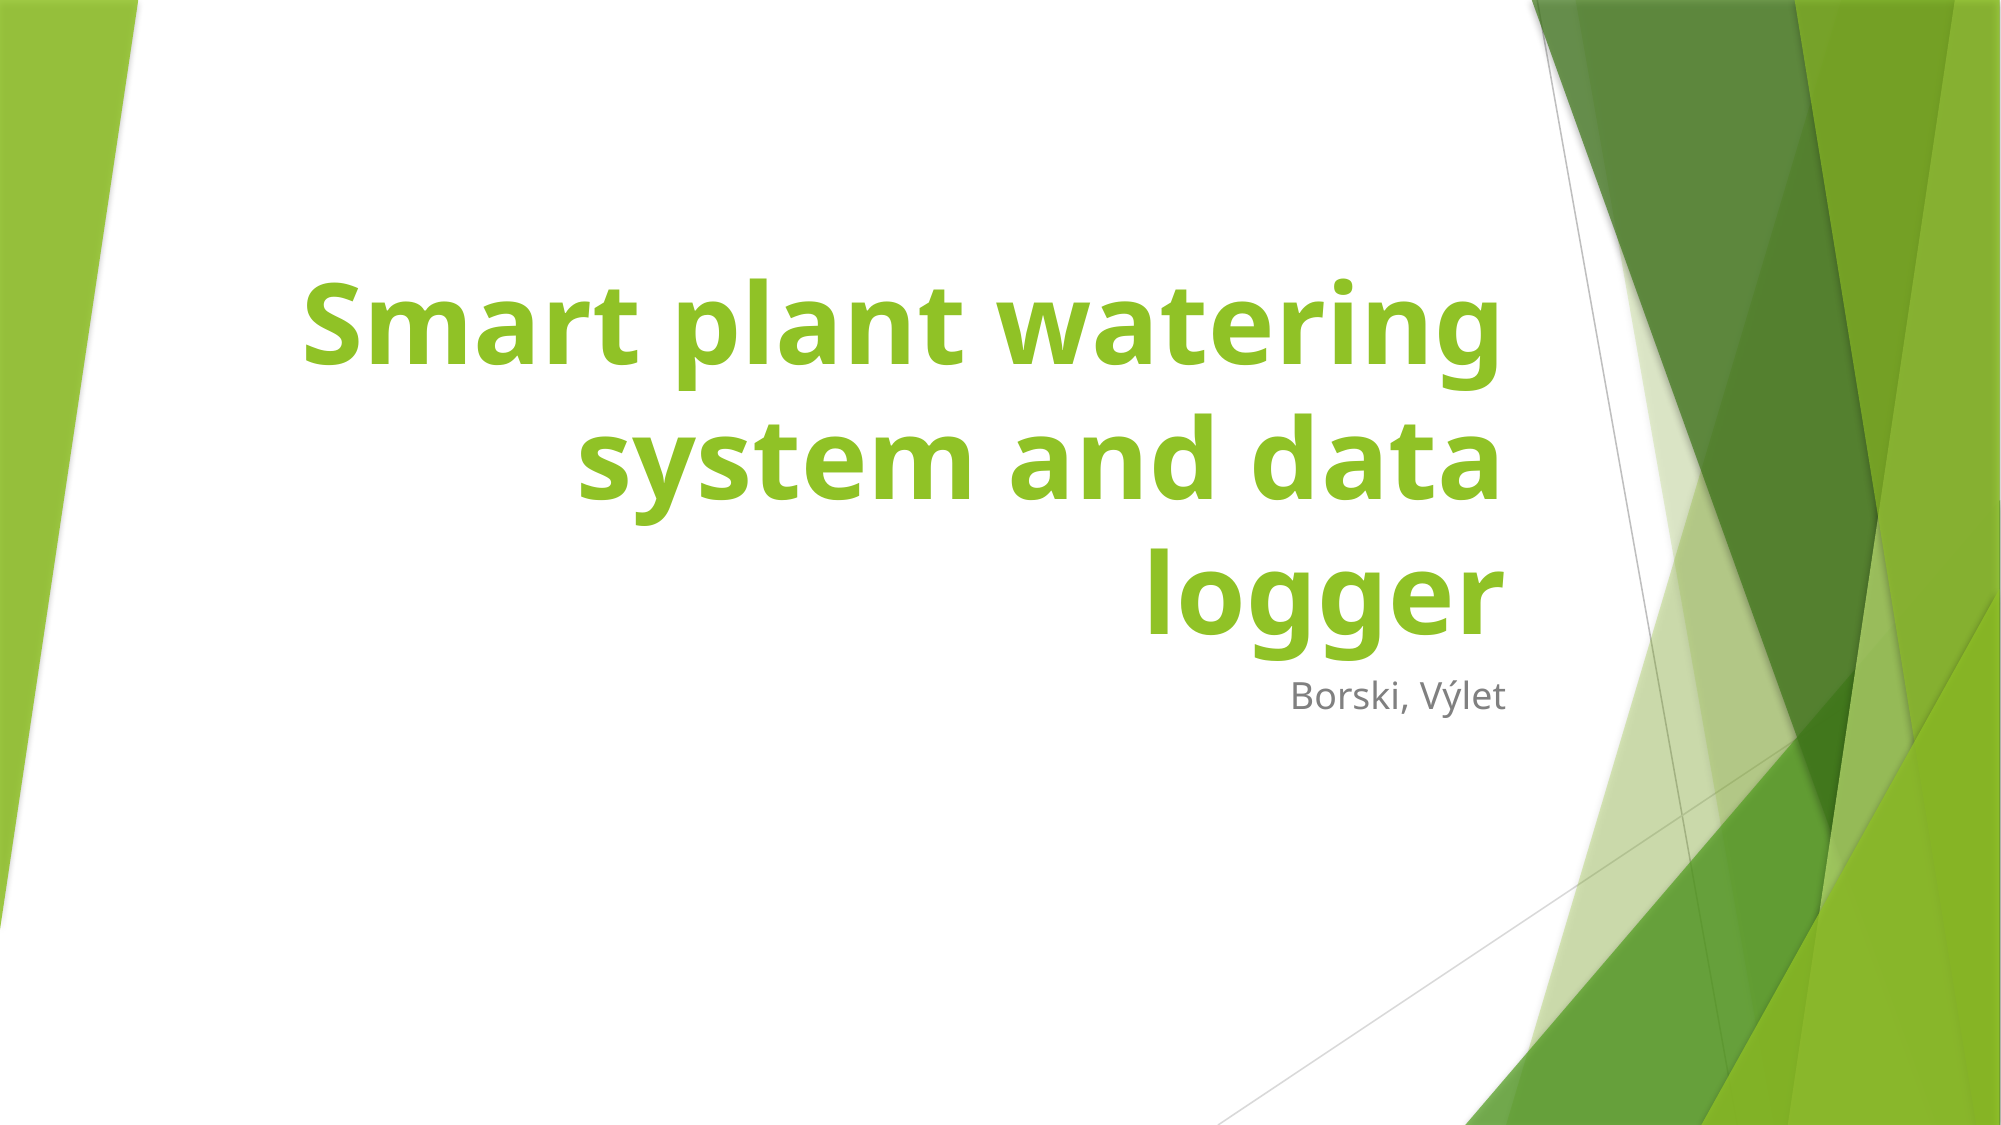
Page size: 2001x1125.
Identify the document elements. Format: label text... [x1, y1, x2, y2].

title Smart plant watering system and data logger [247, 394, 1522, 664]
subtitle Borski, Výlet [247, 664, 1522, 845]
